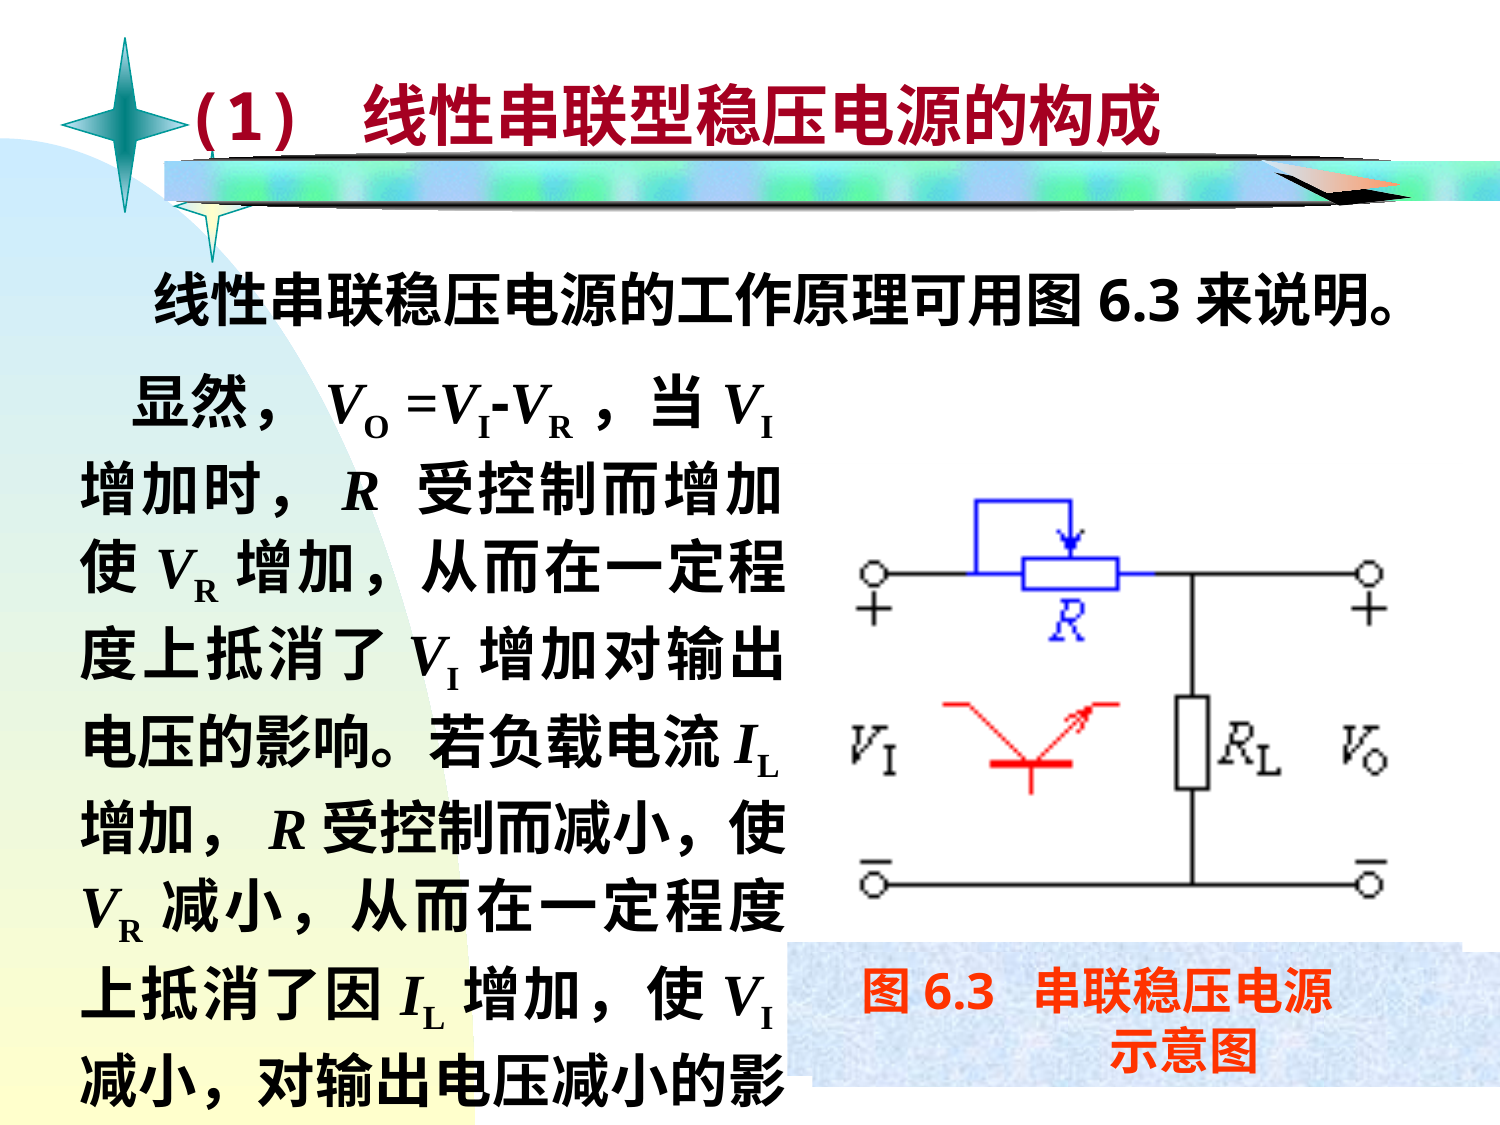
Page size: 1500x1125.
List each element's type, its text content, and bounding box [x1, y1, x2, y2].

text_box 显然，VO =VI-VR，当VI增加时，R 受控制而增加，使VR增加，从而在一定程度上抵消了VI增加对输出电压的影响。若负载电流IL增加，R受控制而减小，使VR减小，从而在一定程度上抵消了因IL增加，使VI减小，对输出电压减小的影响。 [64, 349, 803, 1125]
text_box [799, 0, 863, 460]
text_box (1) 线性串联型稳压电源的构成 [866, 66, 1234, 161]
picture [863, 161, 1328, 201]
picture [1272, 161, 1500, 201]
text_box (1) 线性串联型稳压电源的构成 [171, 66, 794, 161]
text_box 线性串联稳压电源的工作原理可用图6.3来说明。 [866, 255, 1500, 341]
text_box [787, 462, 1500, 1089]
picture [164, 161, 799, 201]
text_box 线性串联稳压电源的工作原理可用图6.3来说明。 [137, 255, 794, 341]
